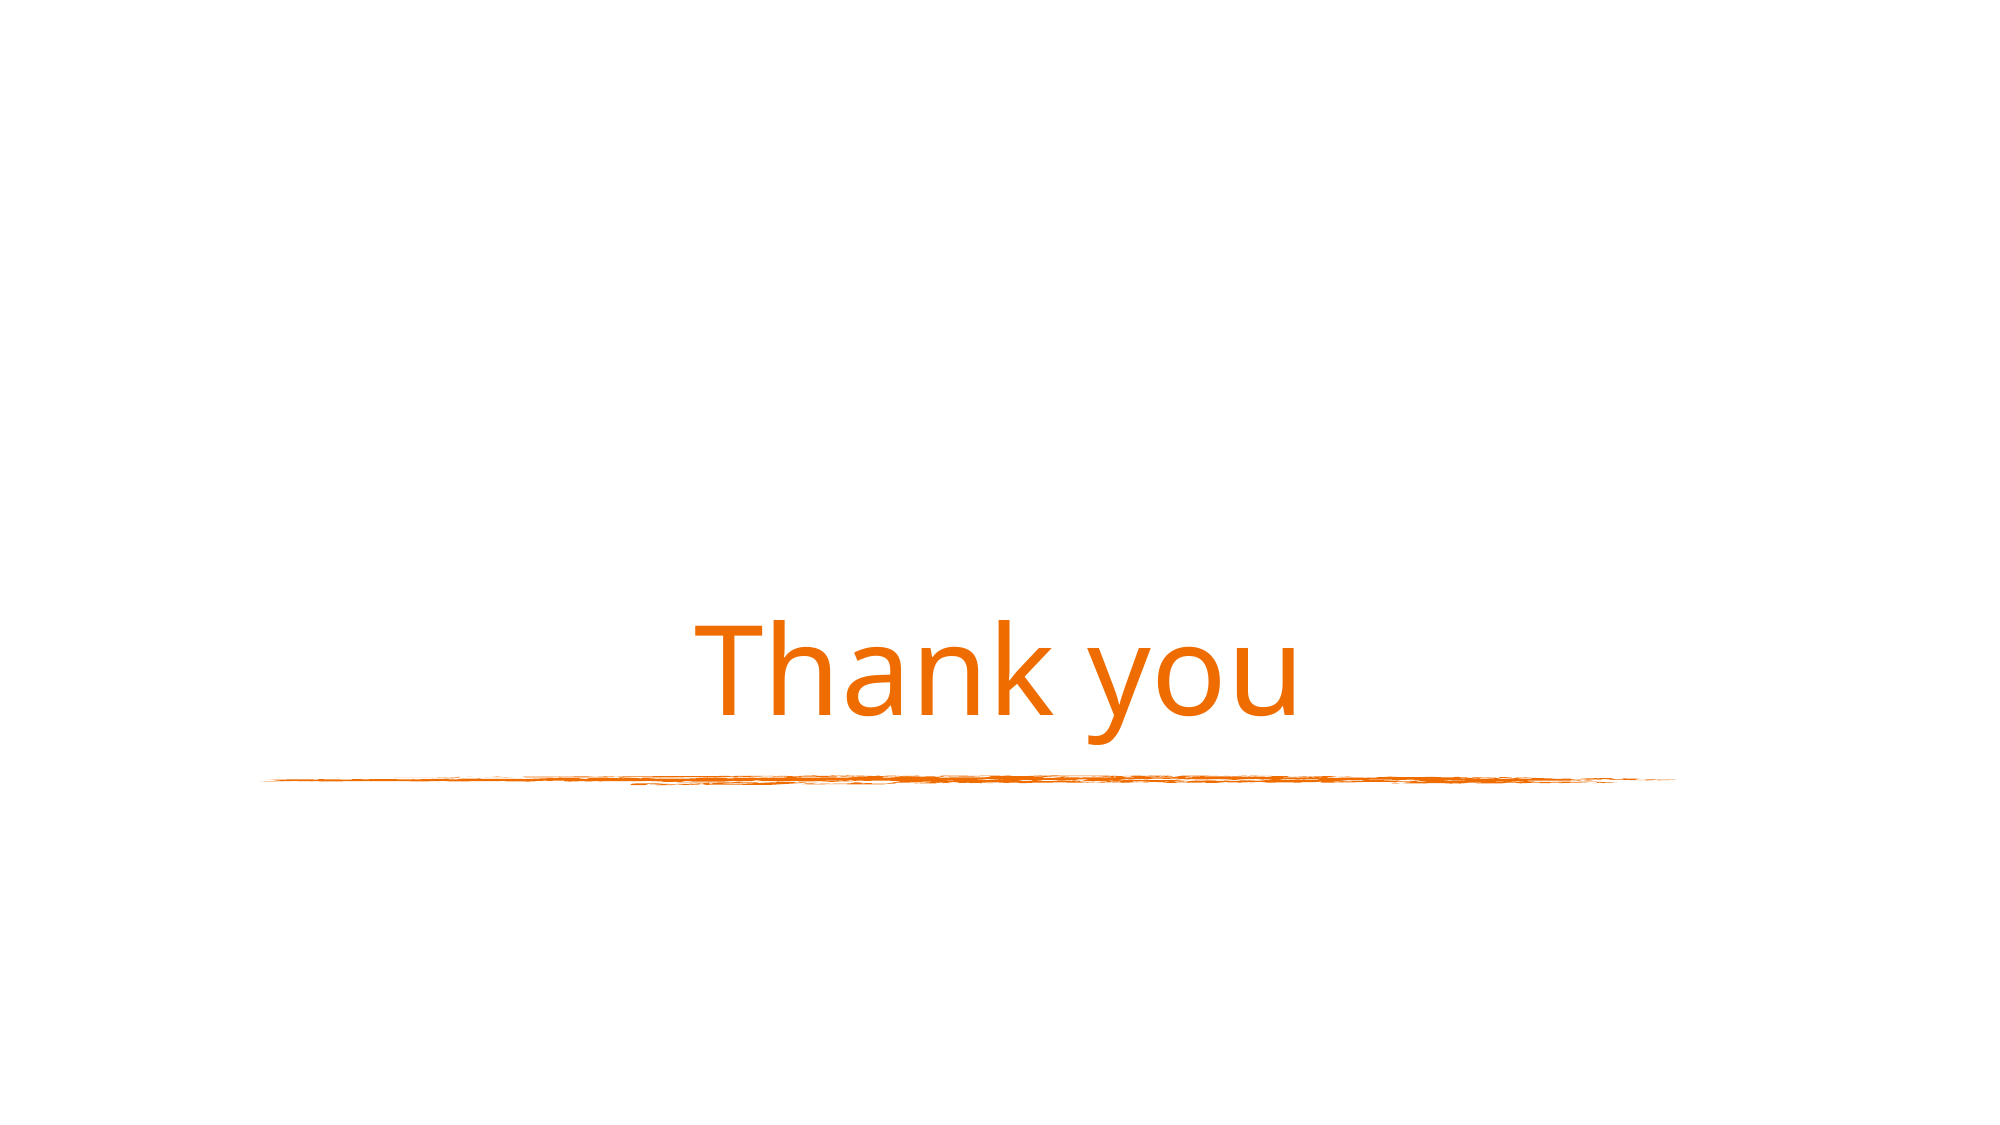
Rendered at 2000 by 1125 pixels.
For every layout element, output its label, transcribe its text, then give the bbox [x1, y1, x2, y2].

title Thank you [249, 312, 1750, 750]
